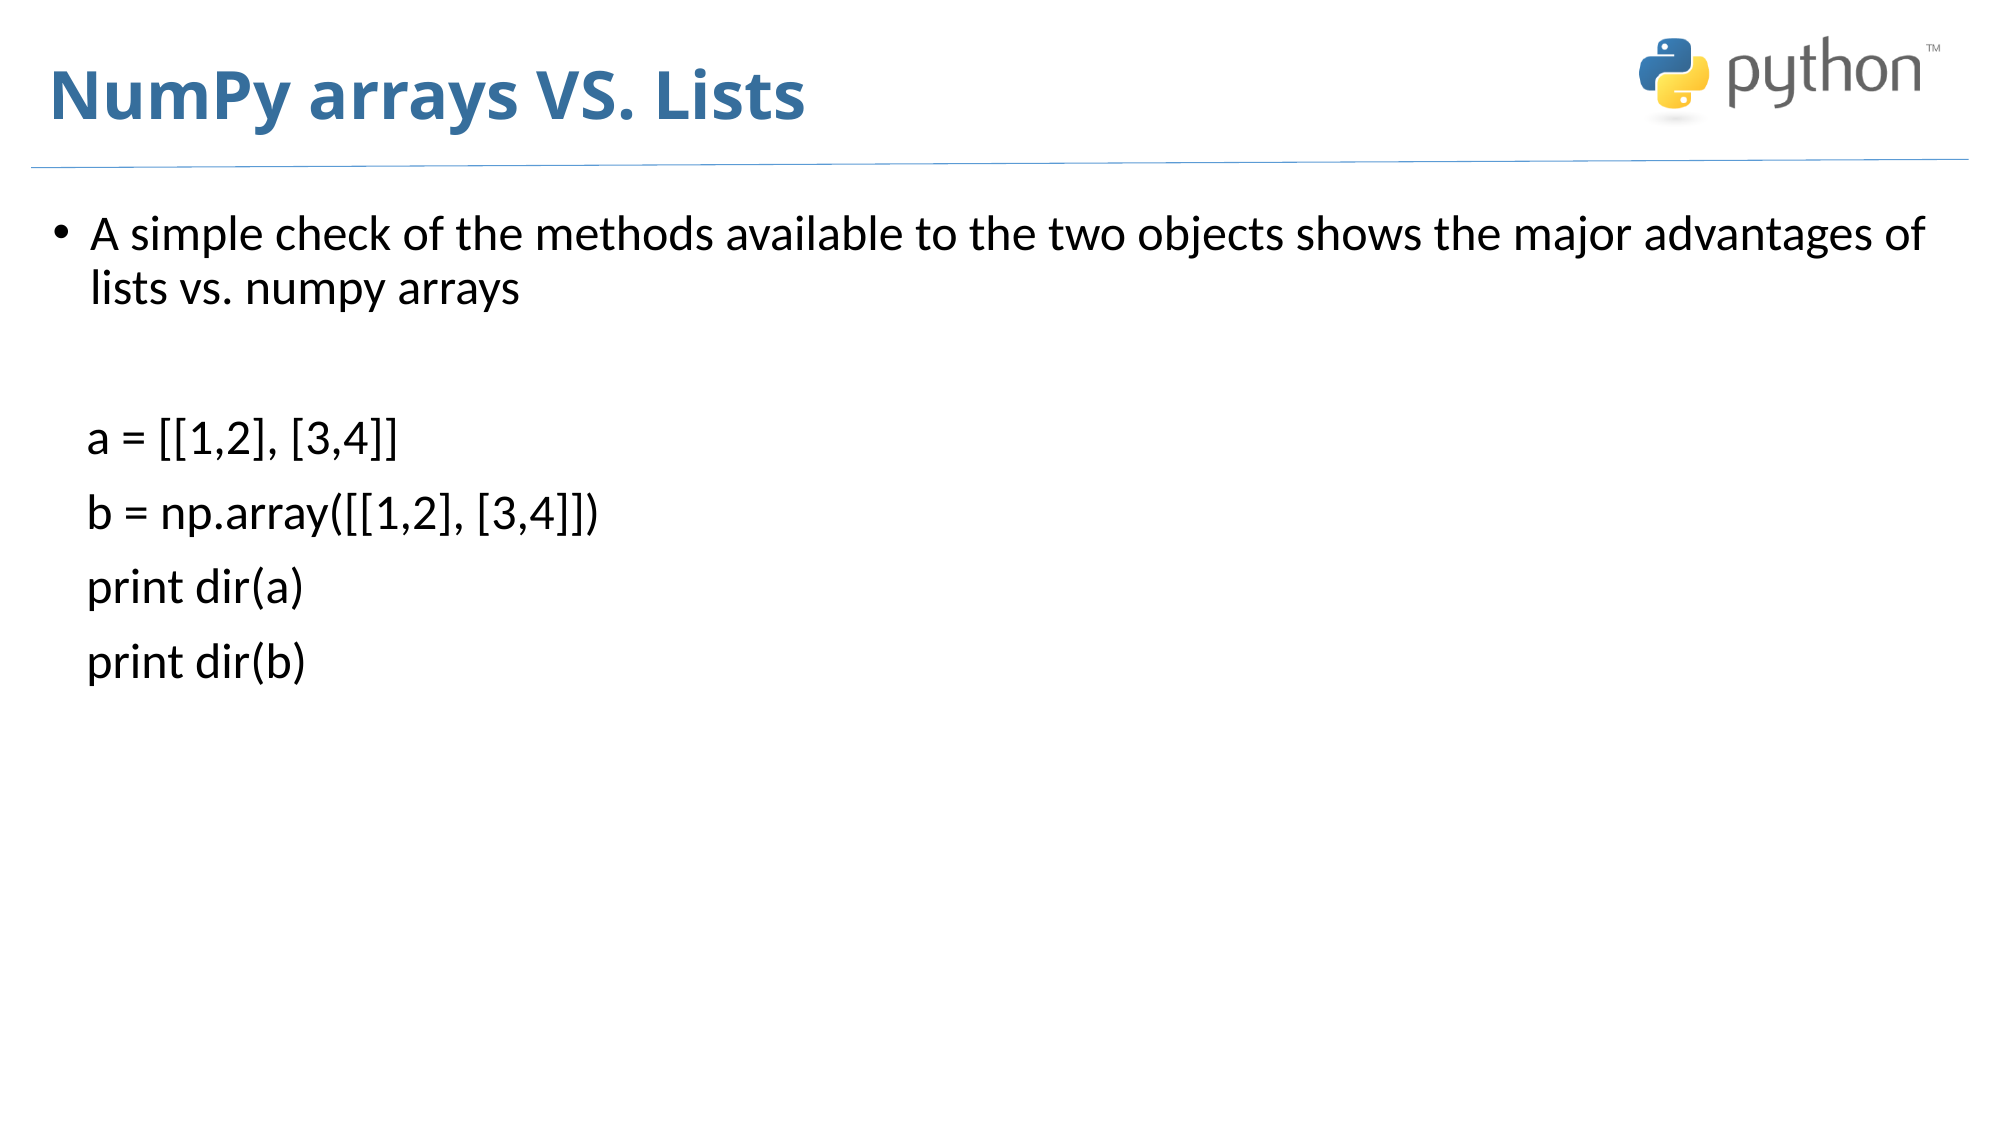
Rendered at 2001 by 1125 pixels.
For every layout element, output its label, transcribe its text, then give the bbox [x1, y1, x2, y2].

picture [1589, 17, 1969, 146]
title NumPy arrays VS. Lists [33, 45, 1552, 150]
list A simple check of the methods available to the two objects shows the major advantages of lists vs. numpy arrays a = [[1,2], [3,4]] b = np.array([[1,2], [3,4]]) print dir(a) print dir(b) [37, 199, 1955, 1086]
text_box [31, 159, 1969, 168]
